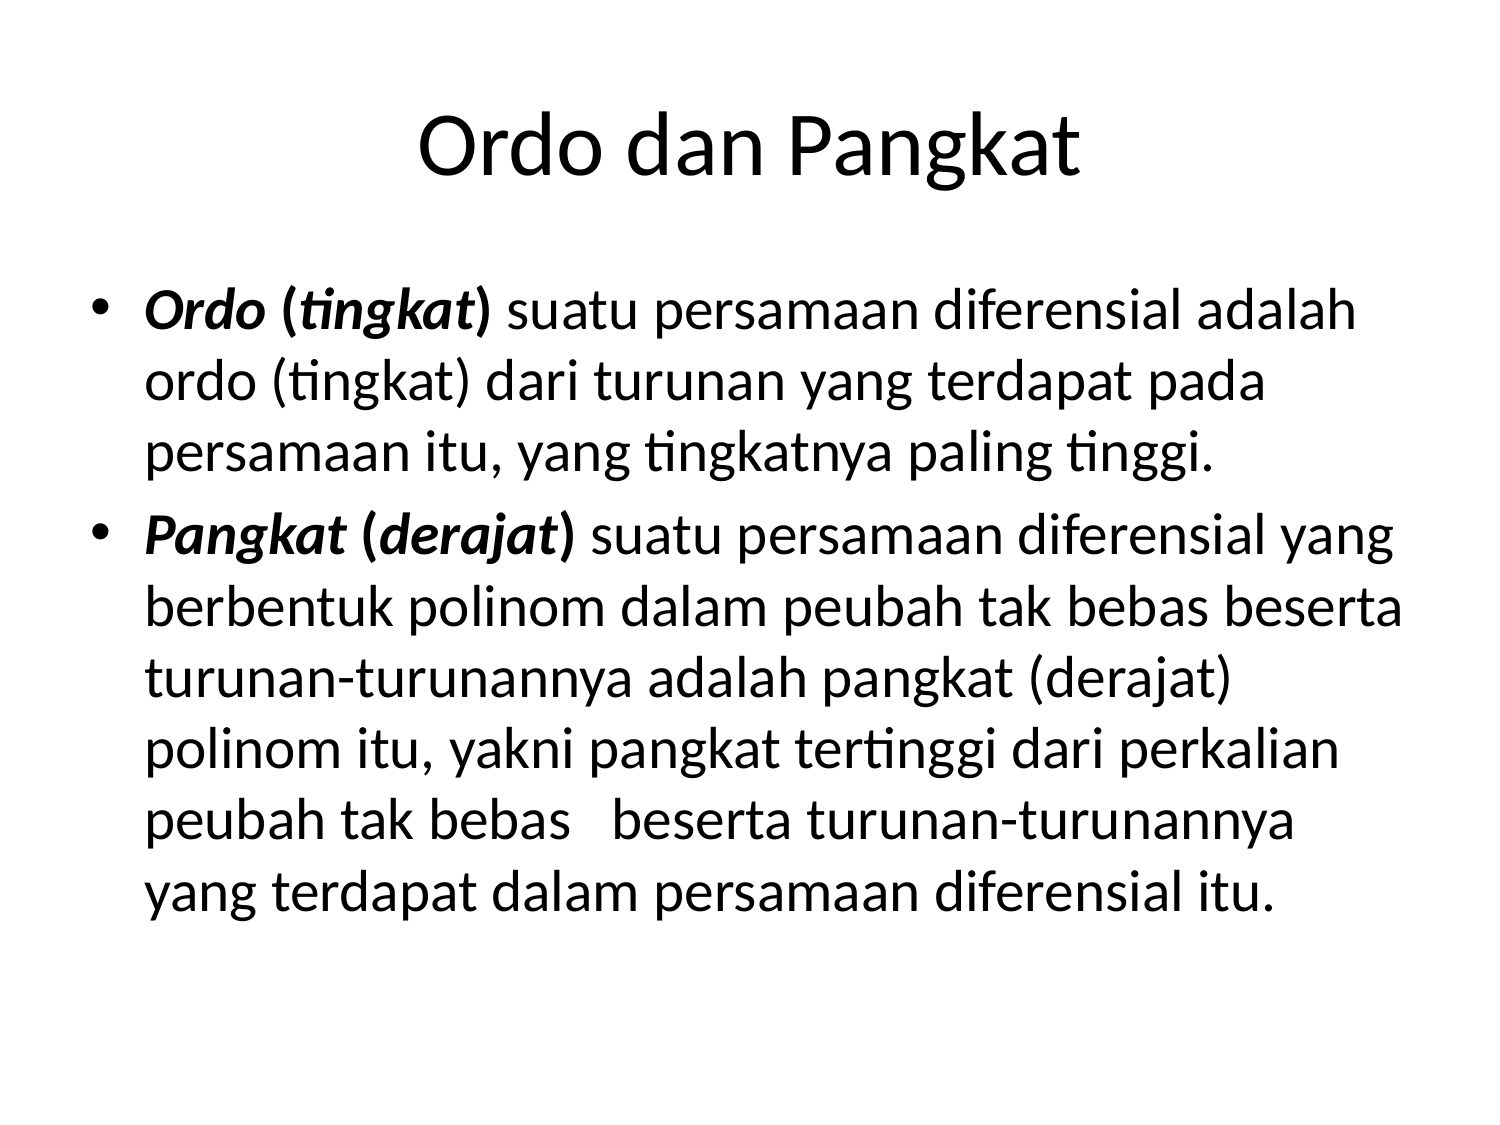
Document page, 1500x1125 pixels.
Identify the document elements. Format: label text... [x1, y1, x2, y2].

list Ordo (tingkat) suatu persamaan diferensial adalah ordo (tingkat) dari turunan yang terdapat pada persamaan itu, yang tingkatnya paling tinggi. Pangkat (derajat) suatu persamaan diferensial yang berbentuk polinom dalam peubah tak bebas beserta turunan-turunannya adalah pangkat (derajat) polinom itu, yakni pangkat tertinggi dari perkalian peubah tak bebas beserta turunan-turunannya yang terdapat dalam persamaan diferensial itu. [75, 262, 1425, 1005]
title Ordo dan Pangkat [75, 45, 1425, 233]
